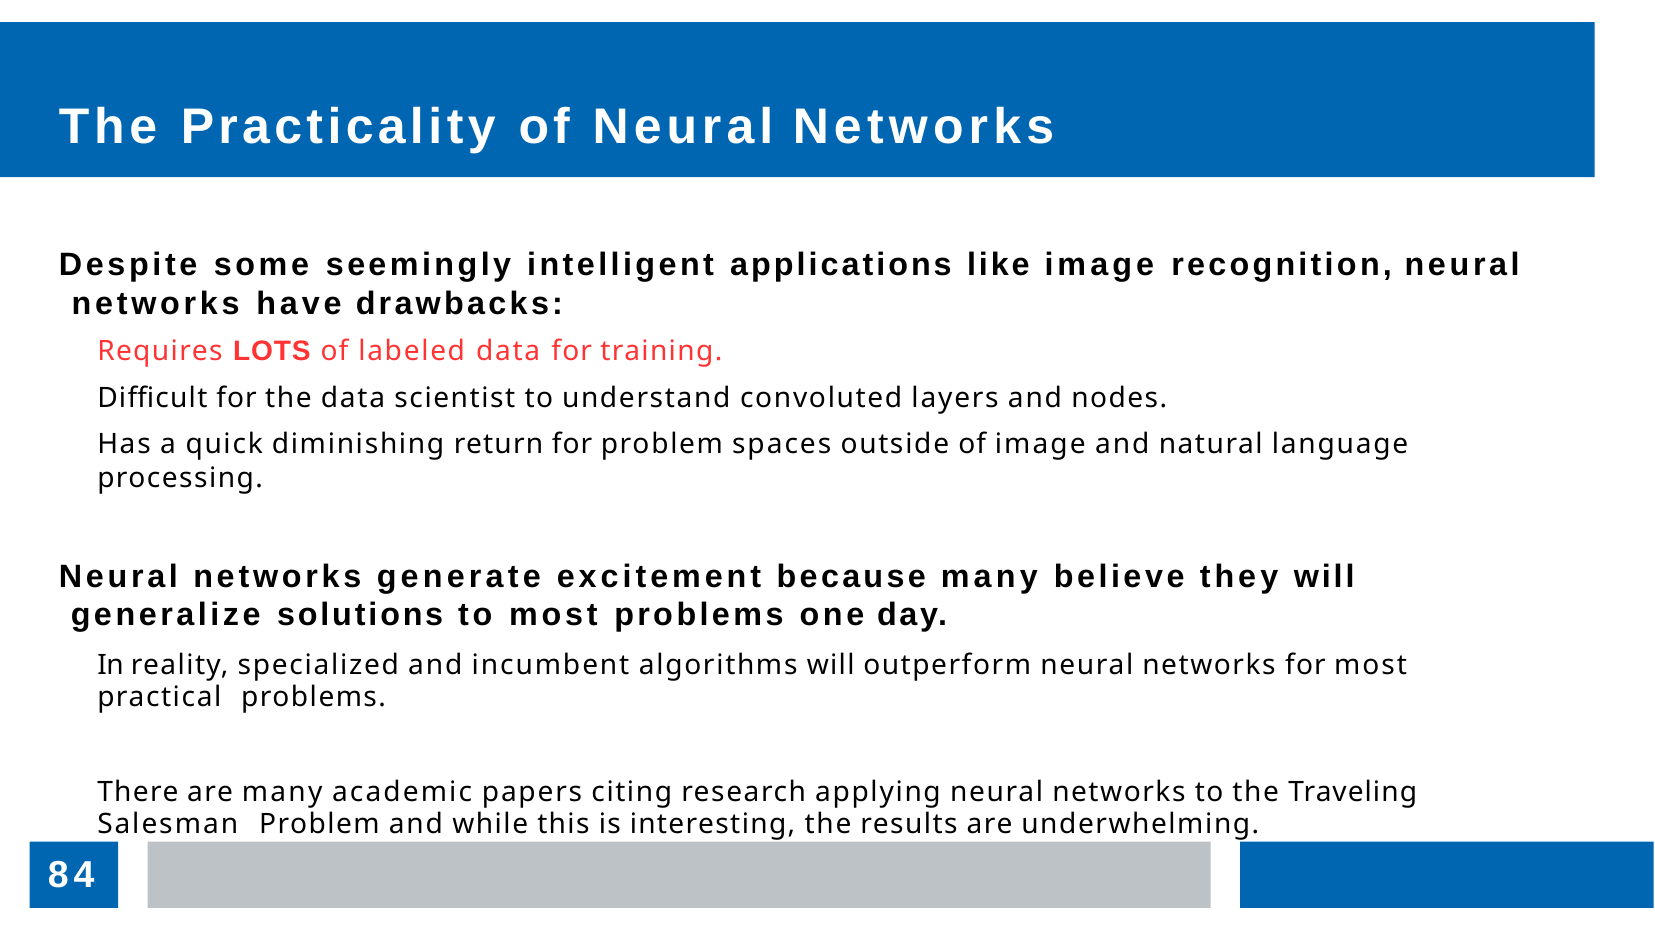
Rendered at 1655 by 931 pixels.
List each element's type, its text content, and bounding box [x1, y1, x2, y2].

slide_number 84 [43, 850, 104, 931]
title The Practicality of Neural Networks [56, 91, 1066, 239]
text_box Despite some seemingly intelligent applications like image recognition, neural networks have drawbacks: Requires LOTS of labeled data for training. Difficult for the data scientist to understand convoluted layers and nodes. Has a quick diminishing return for problem spaces outside of image and natural language processing. Neural networks generate excitement because many believe they will generalize solutions to most problems one day. In reality, specialized and incumbent algorithms will outperform neural networks for most practical problems. There are many academic papers citing research applying neural networks to the Traveling Salesman Problem and while this is interesting, the results are underwhelming. [56, 239, 1528, 840]
